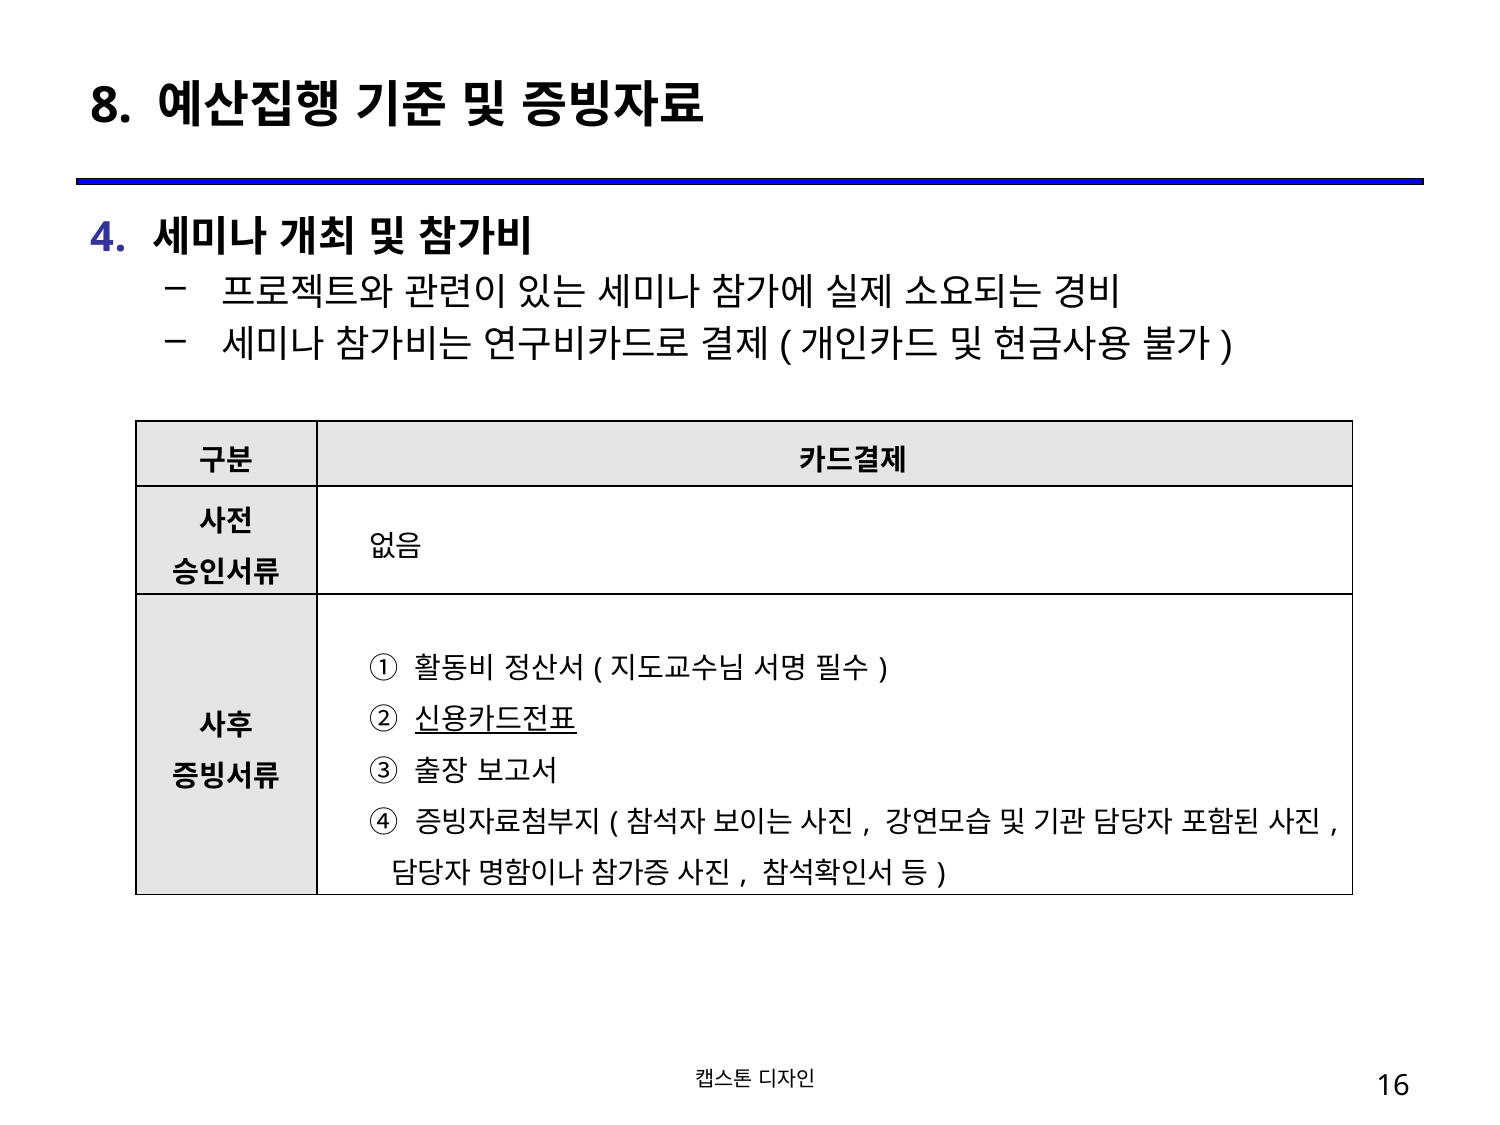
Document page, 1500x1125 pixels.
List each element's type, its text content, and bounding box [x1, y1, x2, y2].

table_cell 사전 승인서류 [137, 487, 316, 593]
table_cell 사후 증빙서류 [137, 595, 316, 894]
table_cell ① 활동비 정산서(지도교수님 서명 필수) ② 신용카드전표 ③ 출장 보고서 ④ 증빙자료첨부지(참석자 보이는 사진, 강연모습 및 기관 담당자 포함된 사진, 담당자 명함이나 참가증 사진, 참석확인서 등) [318, 595, 1352, 894]
table_header 구분 [137, 422, 316, 485]
list 세미나 개최 및 참가비 프로젝트와 관련이 있는 세미나 참가에 실제 소요되는 경비 세미나 참가비는 연구비카드로 결제(개인카드 및 현금사용 불가) [75, 202, 1425, 1059]
slide_number 16 [1074, 1058, 1426, 1103]
footer 캡스톤 디자인 [512, 1058, 988, 1103]
table_header 카드결제 [318, 422, 1352, 485]
table_cell 없음 [318, 487, 1352, 593]
title 8. 예산집행 기준 및 증빙자료 [75, 45, 1425, 161]
